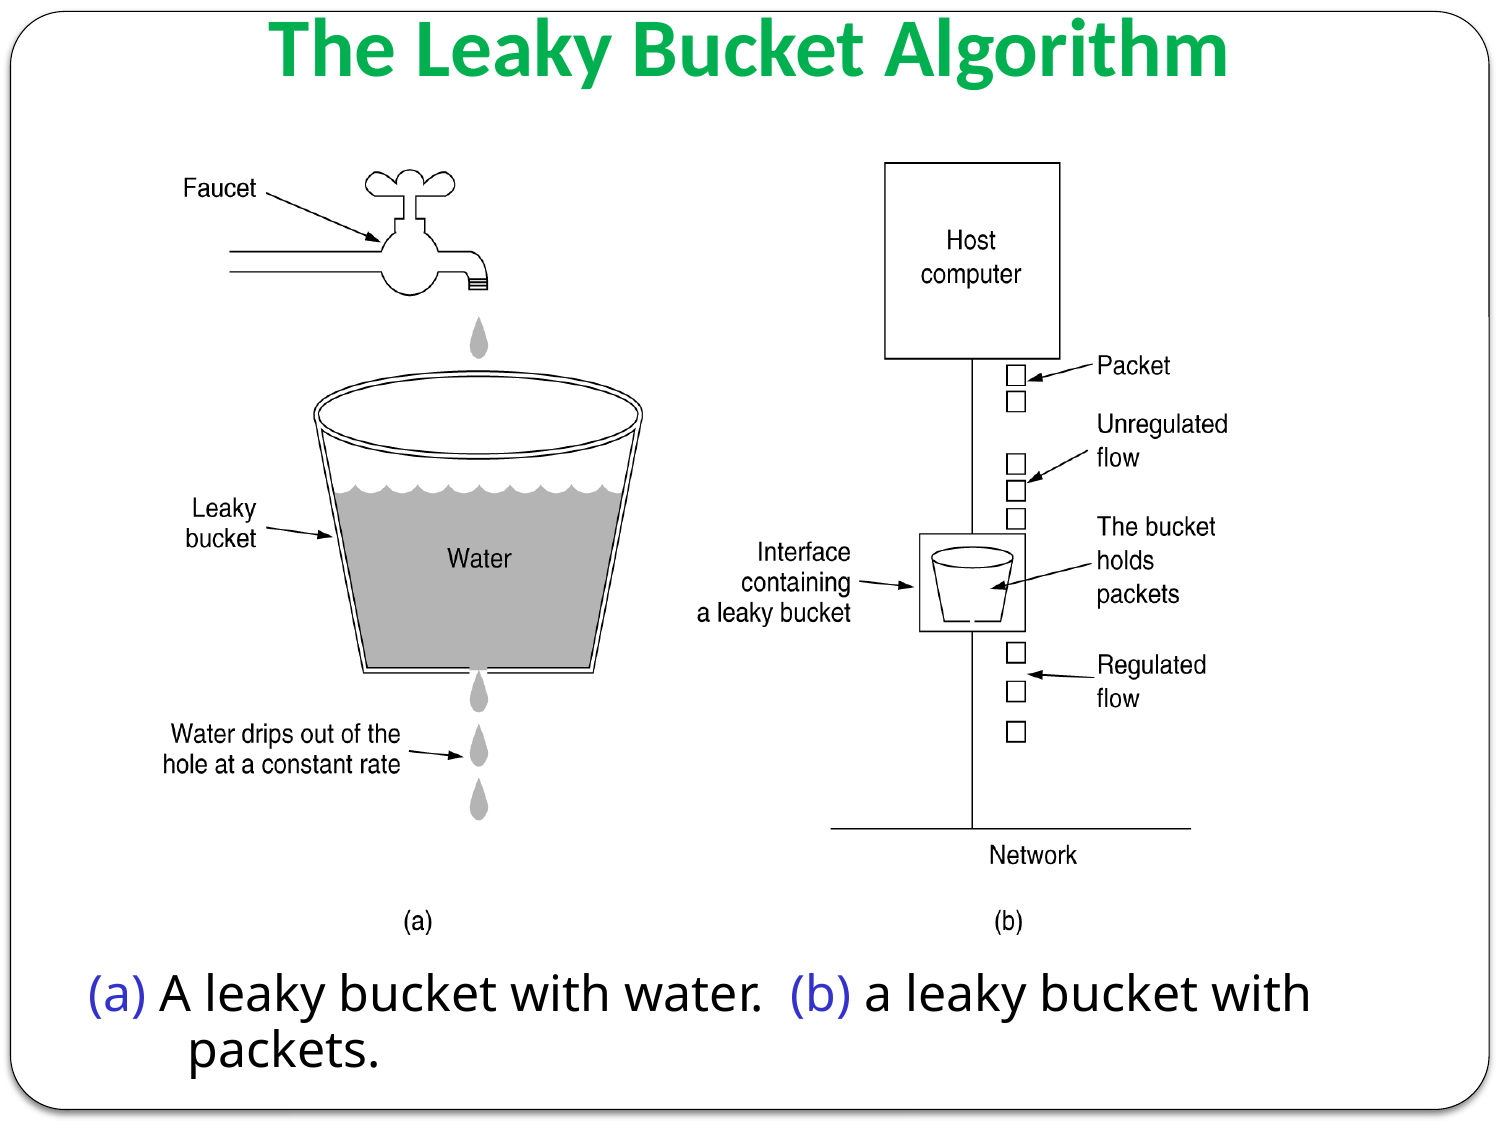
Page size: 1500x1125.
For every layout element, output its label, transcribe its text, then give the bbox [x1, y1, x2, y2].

text_box (a) A leaky bucket with water. (b) a leaky bucket with packets. [73, 959, 1500, 1087]
picture [162, 162, 1228, 935]
text_box The Leaky Bucket Algorithm [0, 0, 1500, 103]
